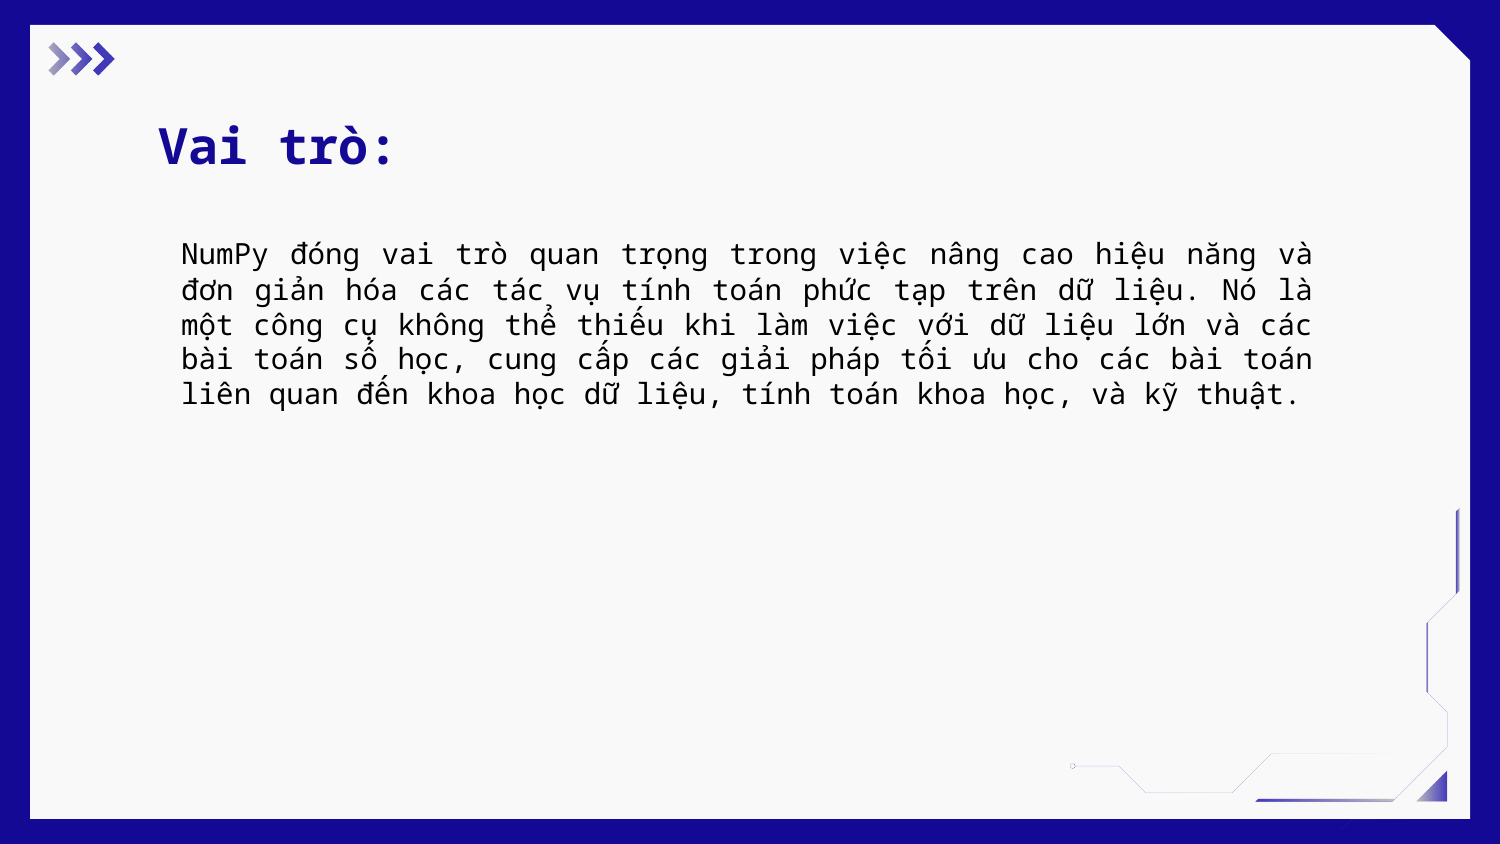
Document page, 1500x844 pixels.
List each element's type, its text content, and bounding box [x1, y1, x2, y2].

picture [43, 39, 118, 79]
text_box NumPy đóng vai trò quan trọng trong việc nâng cao hiệu năng và đơn giản hóa các tác vụ tính toán phức tạp trên dữ liệu. Nó là một công cụ không thể thiếu khi làm việc với dữ liệu lớn và các bài toán số học, cung cấp các giải pháp tối ưu cho các bài toán liên quan đến khoa học dữ liệu, tính toán khoa học, và kỹ thuật. [166, 228, 1328, 418]
picture [1036, 497, 1470, 829]
text_box Vai trò: [143, 110, 506, 190]
